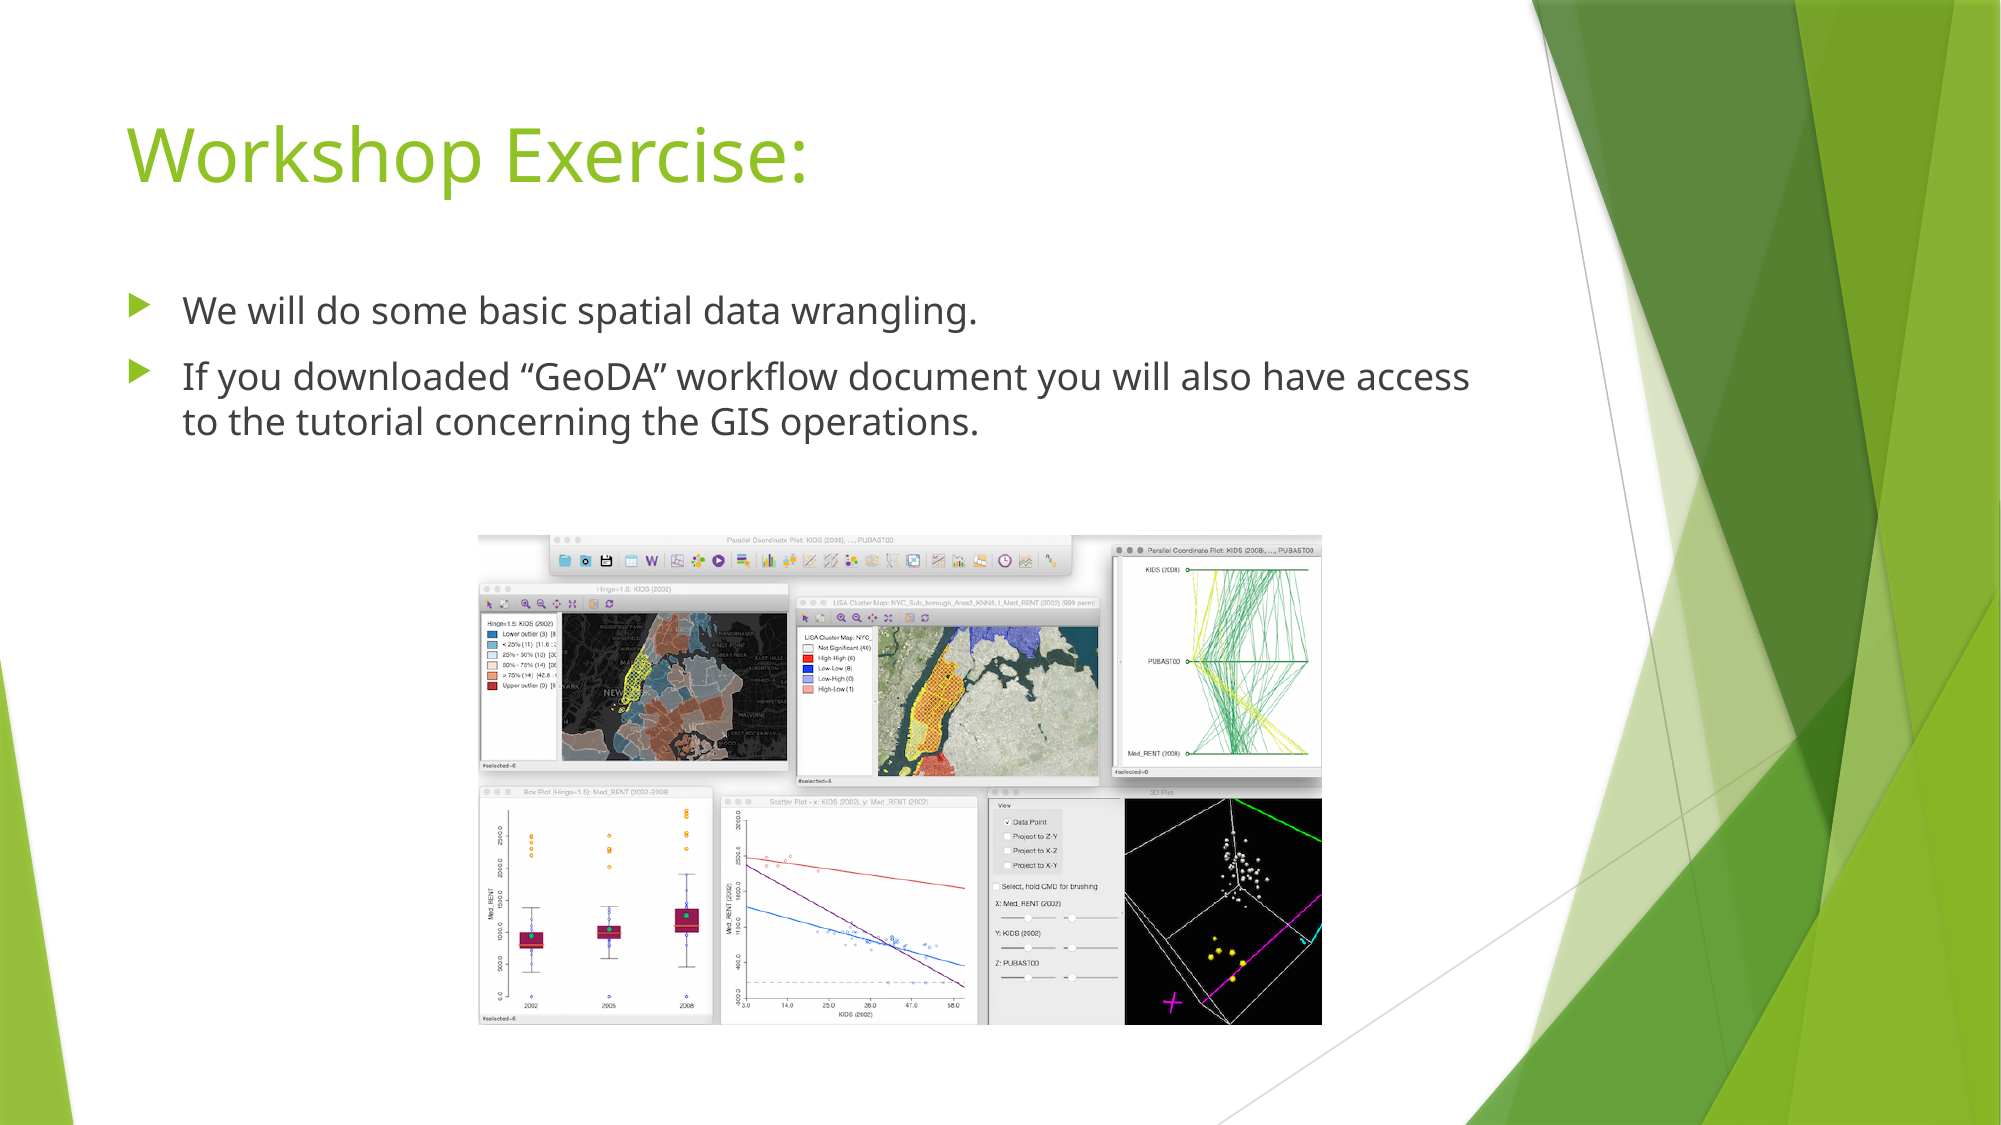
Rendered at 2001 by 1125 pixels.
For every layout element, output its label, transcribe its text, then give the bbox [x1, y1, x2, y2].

picture [478, 535, 1323, 1026]
title Workshop Exercise: [111, 99, 1522, 279]
list We will do some basic spatial data wrangling. If you downloaded “GeoDA” workflow document you will also have access to the tutorial concerning the GIS operations. [111, 279, 1522, 917]
